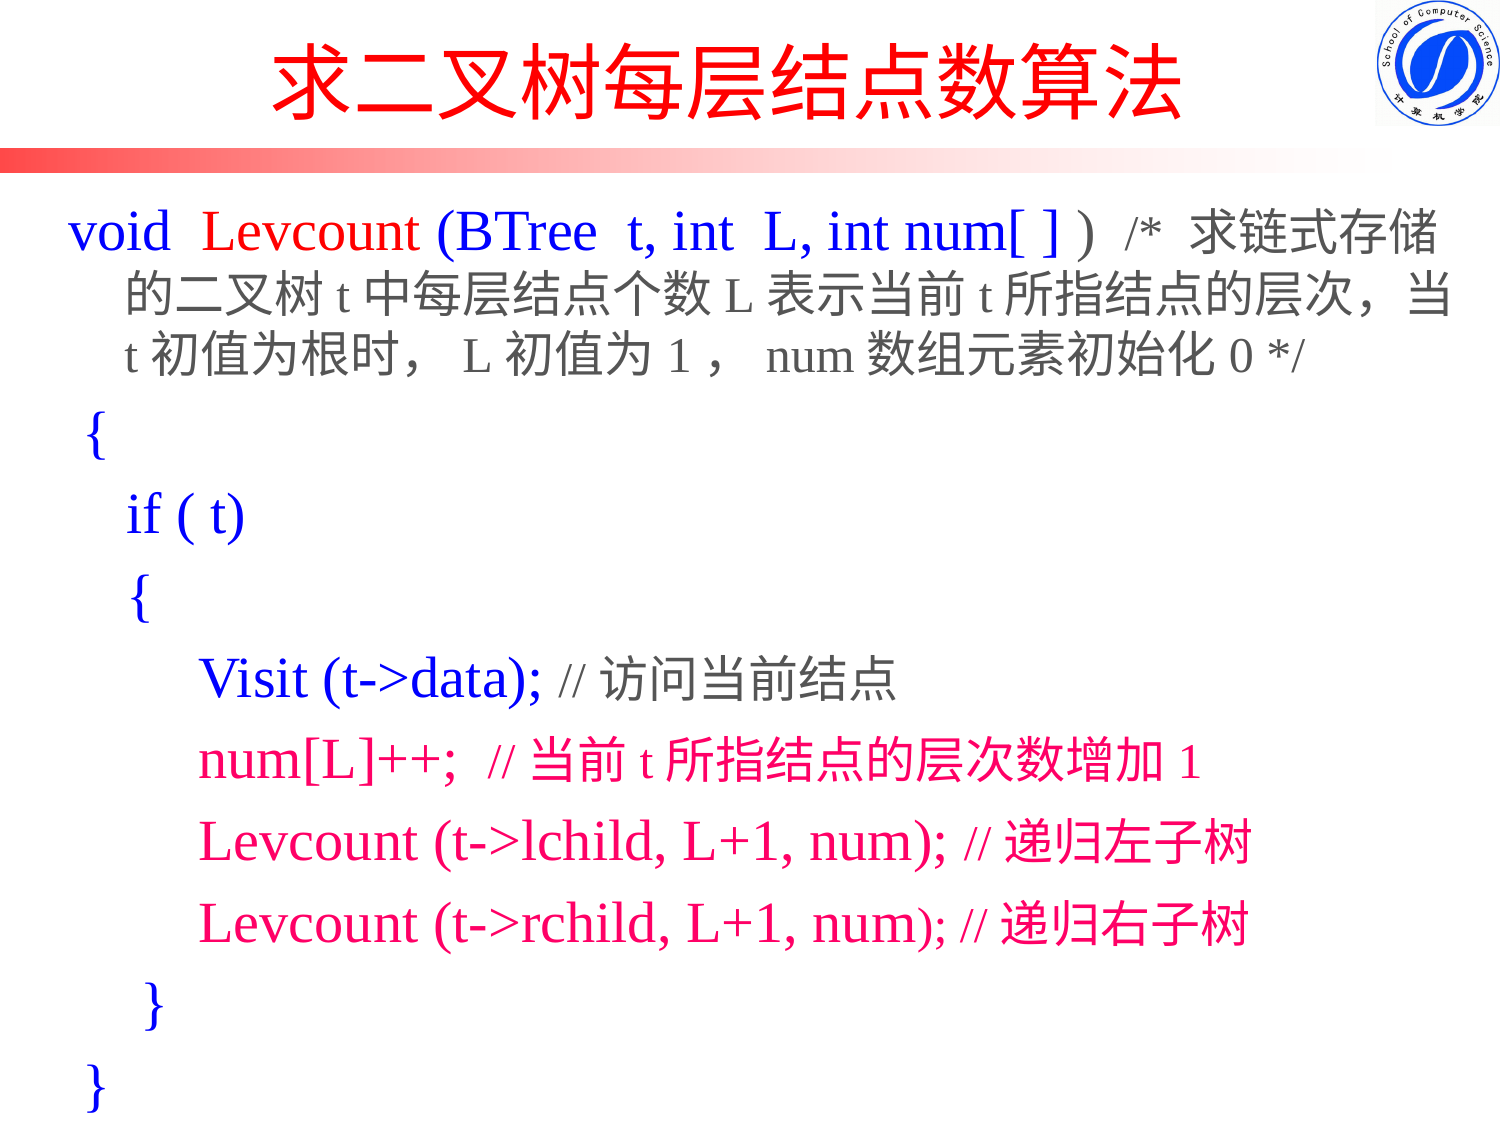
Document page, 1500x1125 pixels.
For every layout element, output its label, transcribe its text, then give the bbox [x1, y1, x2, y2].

list void Levcount (BTree t, int L, int num[ ] ) /* 求链式存储的二叉树t中每层结点个数L表示当前t所指结点的层次，当t初值为根时，L初值为1，num数组元素初始化0 */ { if ( t) { Visit (t->data); //访问当前结点 num[L]++; //当前t所指结点的层次数增加1 Levcount (t->lchild, L+1, num); //递归左子树 Levcount (t->rchild, L+1, num); //递归右子树 } } [53, 184, 1483, 1090]
title 求二叉树每层结点数算法 [88, 31, 1367, 138]
picture [1375, 0, 1500, 126]
